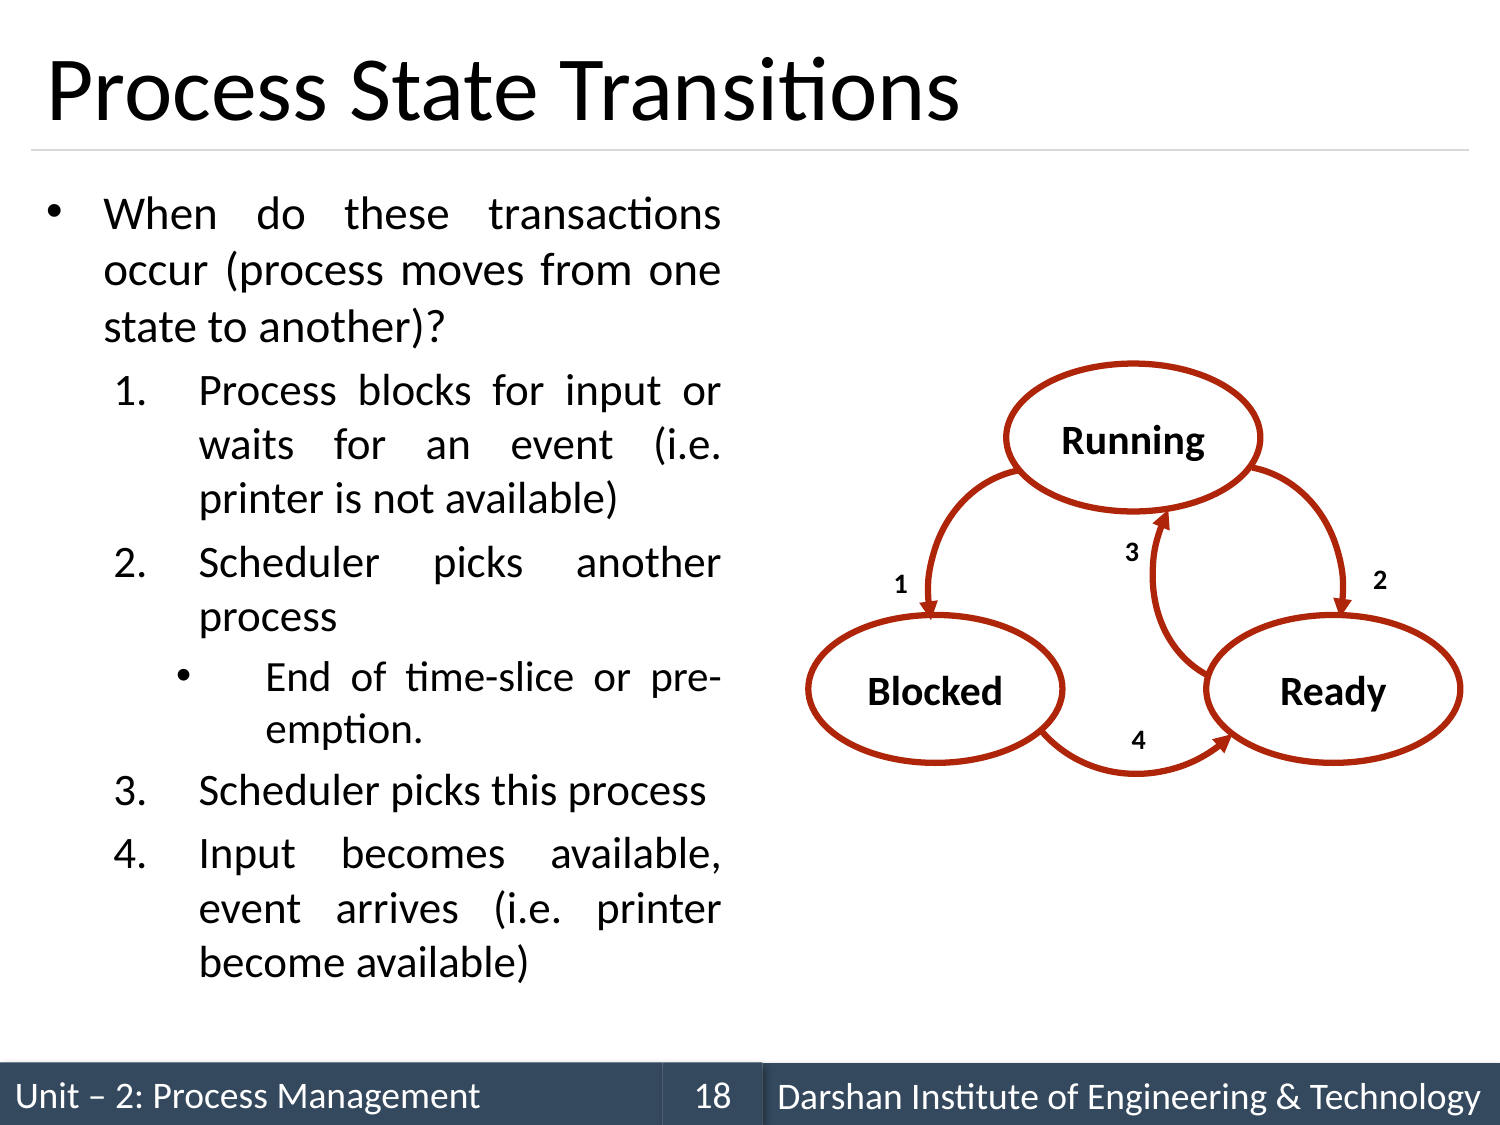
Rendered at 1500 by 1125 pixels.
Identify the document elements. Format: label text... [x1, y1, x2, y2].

title Process State Transitions [31, 17, 1469, 150]
text_box Ready [1204, 613, 1463, 765]
text_box [922, 469, 1045, 621]
text_box [1151, 509, 1268, 678]
text_box [1237, 466, 1349, 618]
text_box 2 [1358, 554, 1394, 603]
text_box [1039, 644, 1233, 775]
text_box 1 [878, 557, 914, 607]
text_box Running [1004, 361, 1263, 514]
text_box 4 [1116, 714, 1152, 763]
text_box 3 [1110, 526, 1145, 575]
text_box Blocked [806, 613, 1065, 765]
list When do these transactions occur (process moves from one state to another)? Process blocks for input or waits for an event (i.e. printer is not available) Scheduler picks another process End of time-slice or pre-emption. Scheduler picks this process Input becomes available, event arrives (i.e. printer become available) [31, 174, 738, 1005]
